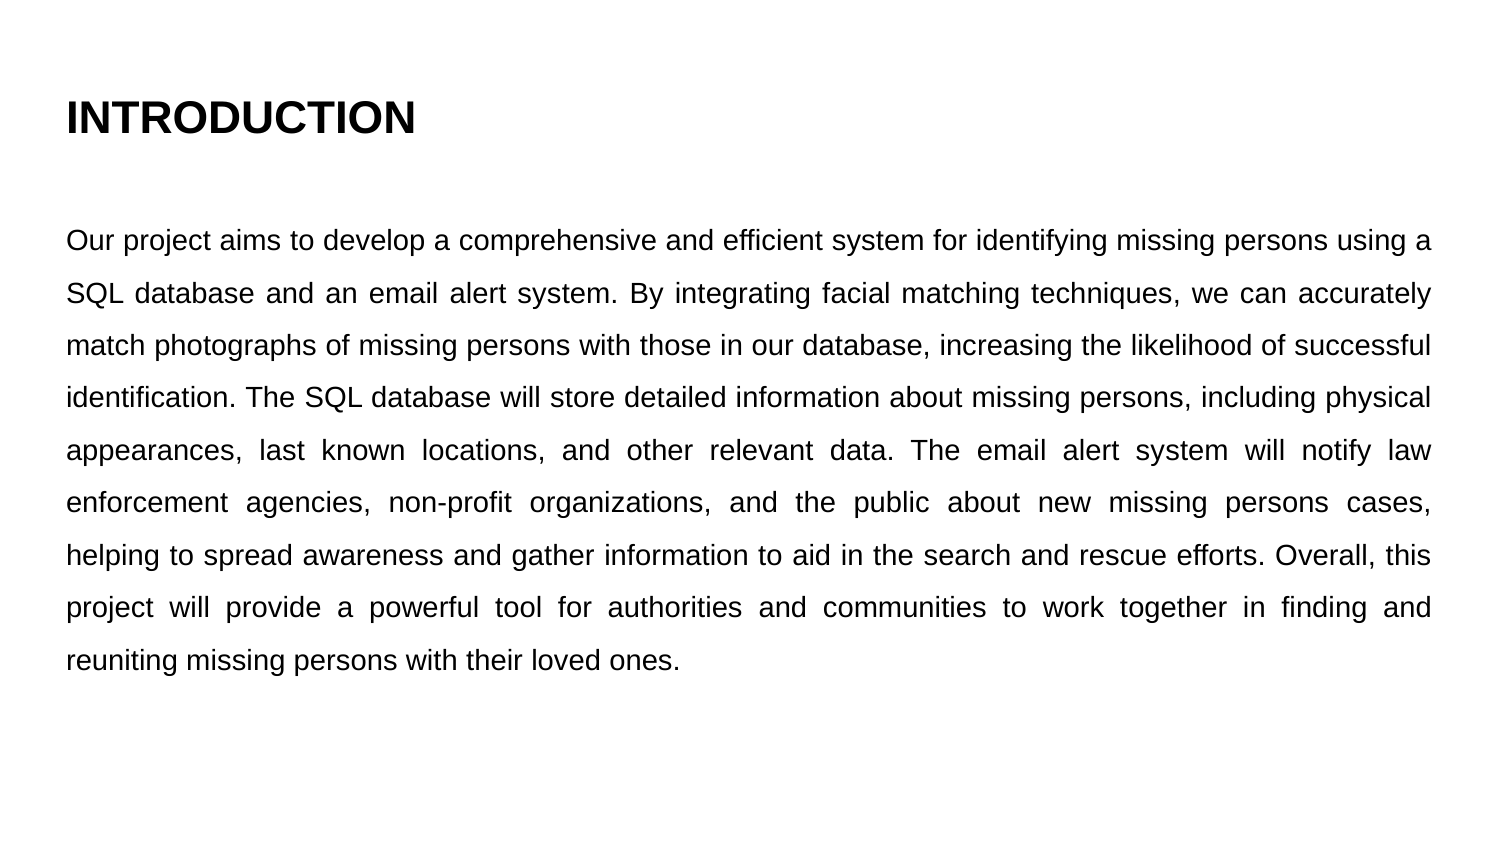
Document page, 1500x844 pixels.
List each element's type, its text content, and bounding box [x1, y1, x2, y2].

title INTRODUCTION [51, 72, 1449, 167]
list Our project aims to develop a comprehensive and efficient system for identifying missing persons using a SQL database and an email alert system. By integrating facial matching techniques, we can accurately match photographs of missing persons with those in our database, increasing the likelihood of successful identification. The SQL database will store detailed information about missing persons, including physical appearances, last known locations, and other relevant data. The email alert system will notify law enforcement agencies, non-profit organizations, and the public about new missing persons cases, helping to spread awareness and gather information to aid in the search and rescue efforts. Overall, this project will provide a powerful tool for authorities and communities to work together in finding and reuniting missing persons with their loved ones. [51, 189, 1449, 771]
